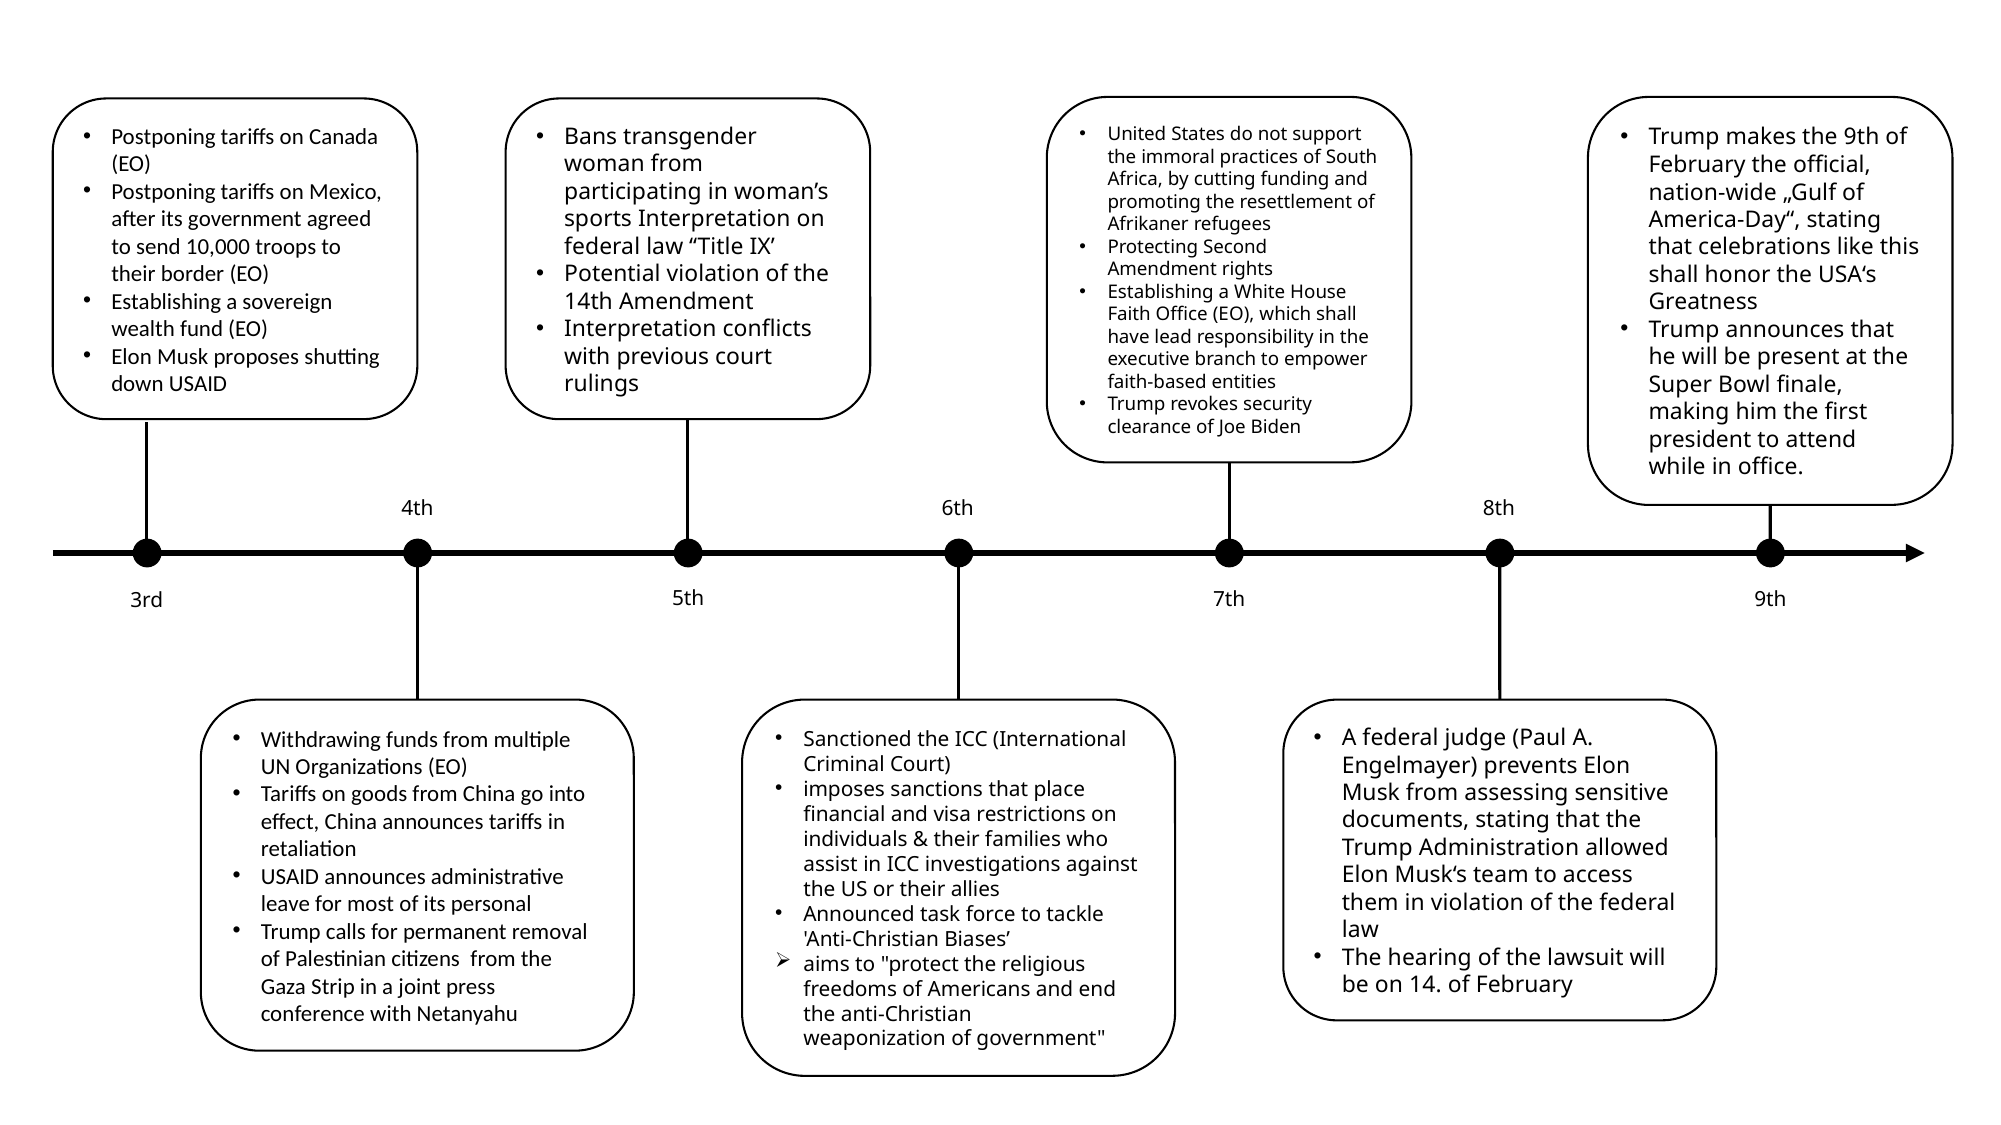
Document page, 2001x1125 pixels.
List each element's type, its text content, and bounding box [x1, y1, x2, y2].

text_box [1756, 554, 1785, 568]
text_box A federal judge (Paul A. Engelmayer) prevents Elon Musk from assessing sensitive documents, stating that the Trump Administration allowed Elon Musk‘s team to access them in violation of the federal law The hearing of the lawsuit will be on 14. of February [1283, 699, 1717, 1021]
text_box Bans transgender woman from participating in woman’s sports Interpretation on federal law ‘‘Title IX’ Potential violation of the 14th Amendment Interpretation conflicts with previous court rulings [505, 98, 871, 420]
text_box [419, 554, 432, 568]
text_box 8th [1456, 487, 1541, 528]
text_box [1485, 554, 1498, 568]
text_box Withdrawing funds from multiple UN Organizations (EO) Tariffs on goods from China go into effect, China announces tariffs in retaliation USAID announces administrative leave for most of its personal Trump calls for permanent removal of Palestinian citizens from the Gaza Strip in a joint press conference with Netanyahu [200, 699, 634, 1051]
text_box [944, 538, 974, 552]
text_box [1772, 538, 1785, 552]
text_box 9th [1728, 578, 1813, 619]
text_box [1215, 554, 1244, 568]
text_box [403, 538, 432, 552]
text_box [960, 554, 974, 568]
text_box United States do not support the immoral practices of South Africa, by cutting funding and promoting the resettlement of Afrikaner refugees Protecting Second Amendment rights Establishing a White House Faith Office (EO), which shall have lead responsibility in the executive branch to empower faith-based entities Trump revokes security clearance of Joe Biden [1046, 96, 1412, 463]
text_box [689, 538, 703, 552]
text_box 6th [915, 487, 1000, 528]
text_box [673, 554, 703, 568]
text_box Trump makes the 9th of February the official, nation-wide „Gulf of America-Day“, stating that celebrations like this shall honor the USA‘s Greatness Trump announces that he will be present at the Super Bowl finale, making him the first president to attend while in office. [1587, 96, 1953, 505]
text_box [1502, 554, 1515, 568]
text_box [132, 554, 162, 568]
text_box Sanctioned the ICC (International Criminal Court) imposes sanctions that place financial and visa restrictions on individuals & their families who assist in ICC investigations against the US or their allies Announced task force to tackle 'Anti-Christian Biases’ aims to "protect the religious freedoms of Americans and end the anti-Christian weaponization of government" [742, 699, 1176, 1076]
text_box [403, 554, 416, 568]
text_box [132, 538, 145, 552]
text_box [1756, 538, 1768, 552]
text_box [673, 538, 686, 552]
text_box [148, 538, 162, 552]
text_box [1231, 538, 1244, 552]
text_box [1485, 538, 1515, 552]
text_box 5th [645, 577, 731, 617]
text_box Postponing tariffs on Canada (EO) Postponing tariffs on Mexico, after its government agreed to send 10,000 troops to their border (EO) Establishing a sovereign wealth fund (EO) Elon Musk proposes shutting down USAID [52, 98, 418, 420]
text_box [944, 554, 957, 568]
text_box 3rd [104, 579, 190, 619]
text_box [1215, 538, 1228, 552]
text_box 7th [1186, 578, 1272, 619]
text_box 4th [375, 487, 460, 528]
